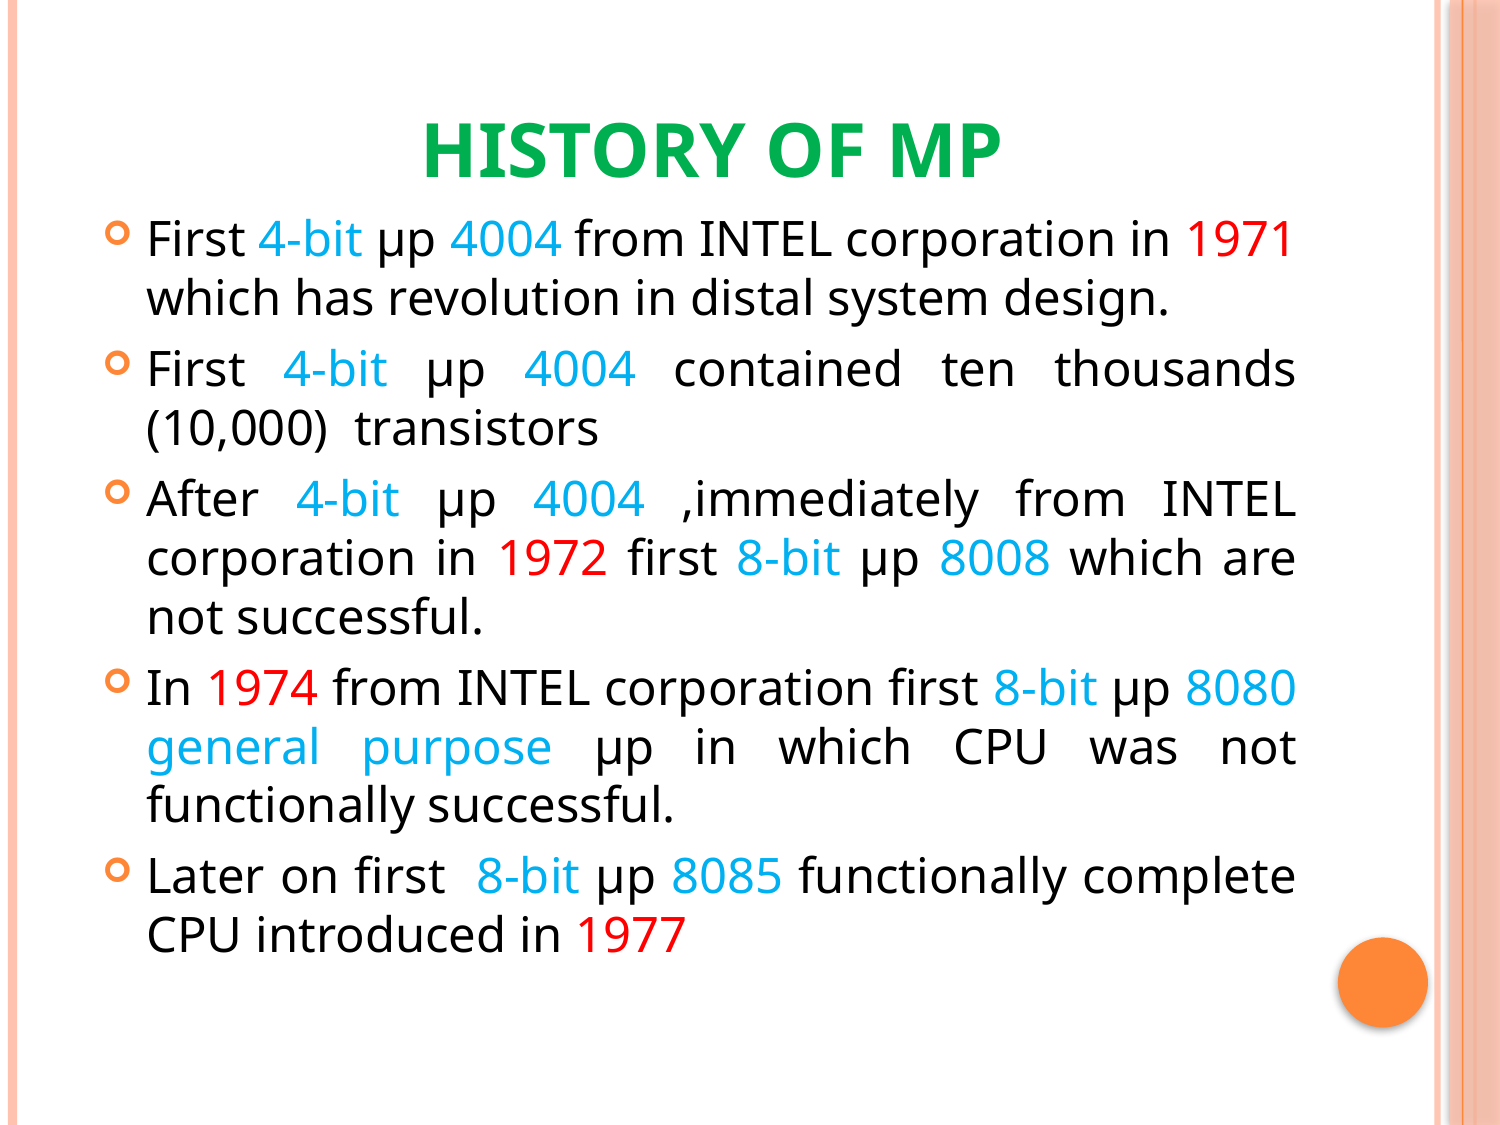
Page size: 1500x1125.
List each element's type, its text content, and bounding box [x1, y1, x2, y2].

list First 4-bit µp 4004 from INTEL corporation in 1971 which has revolution in distal system design. First 4-bit µp 4004 contained ten thousands (10,000) transistors After 4-bit µp 4004 ,immediately from INTEL corporation in 1972 first 8-bit µp 8008 which are not successful. In 1974 from INTEL corporation first 8-bit µp 8080 general purpose µp in which CPU was not functionally successful. Later on first 8-bit µp 8085 functionally complete CPU introduced in 1977 [87, 200, 1313, 1000]
title History of µp [99, 12, 1325, 200]
